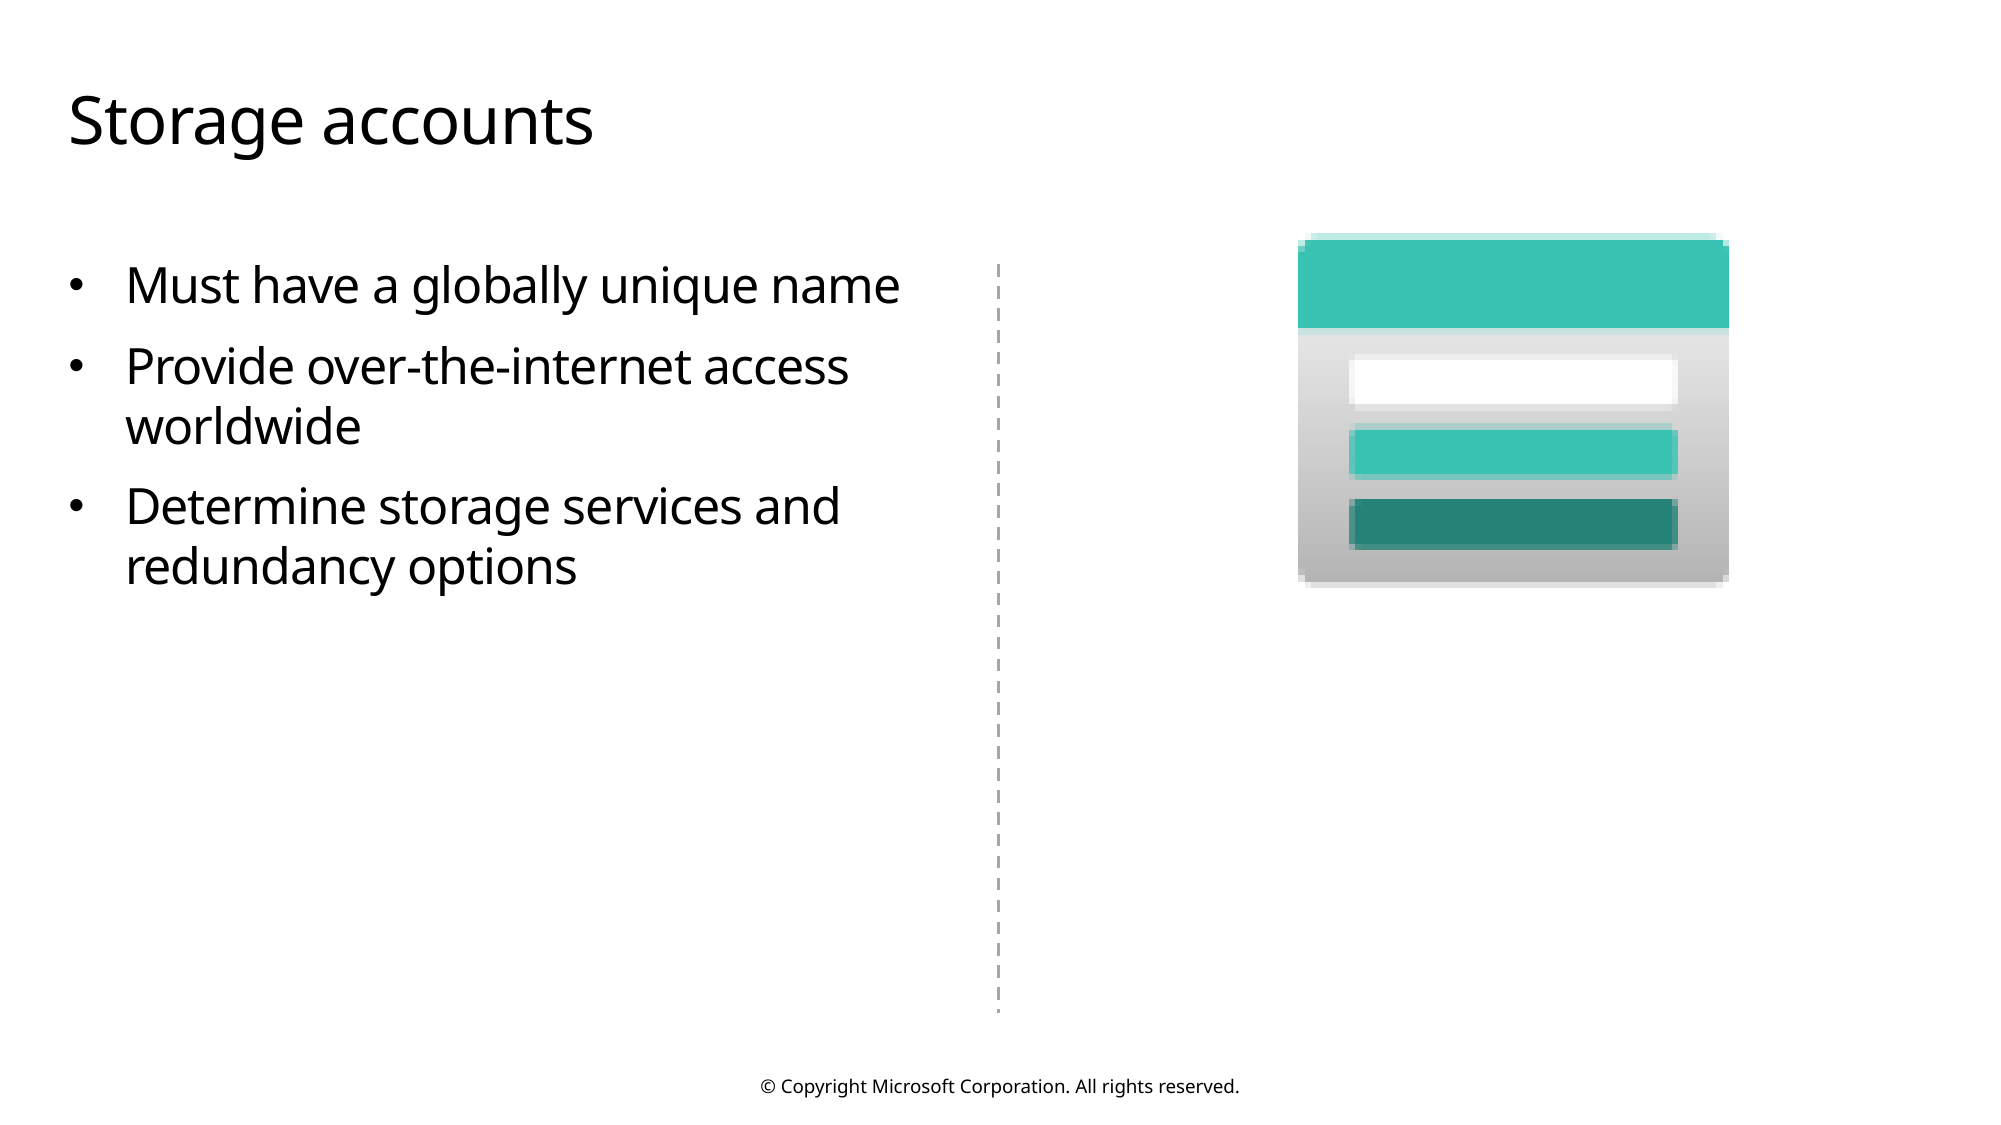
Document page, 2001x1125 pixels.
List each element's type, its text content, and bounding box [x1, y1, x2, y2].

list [1286, 183, 1743, 639]
list Must have a globally unique name Provide over-the-internet access worldwide Determine storage services and redundancy options [68, 238, 954, 615]
title Storage accounts [68, 72, 1930, 184]
